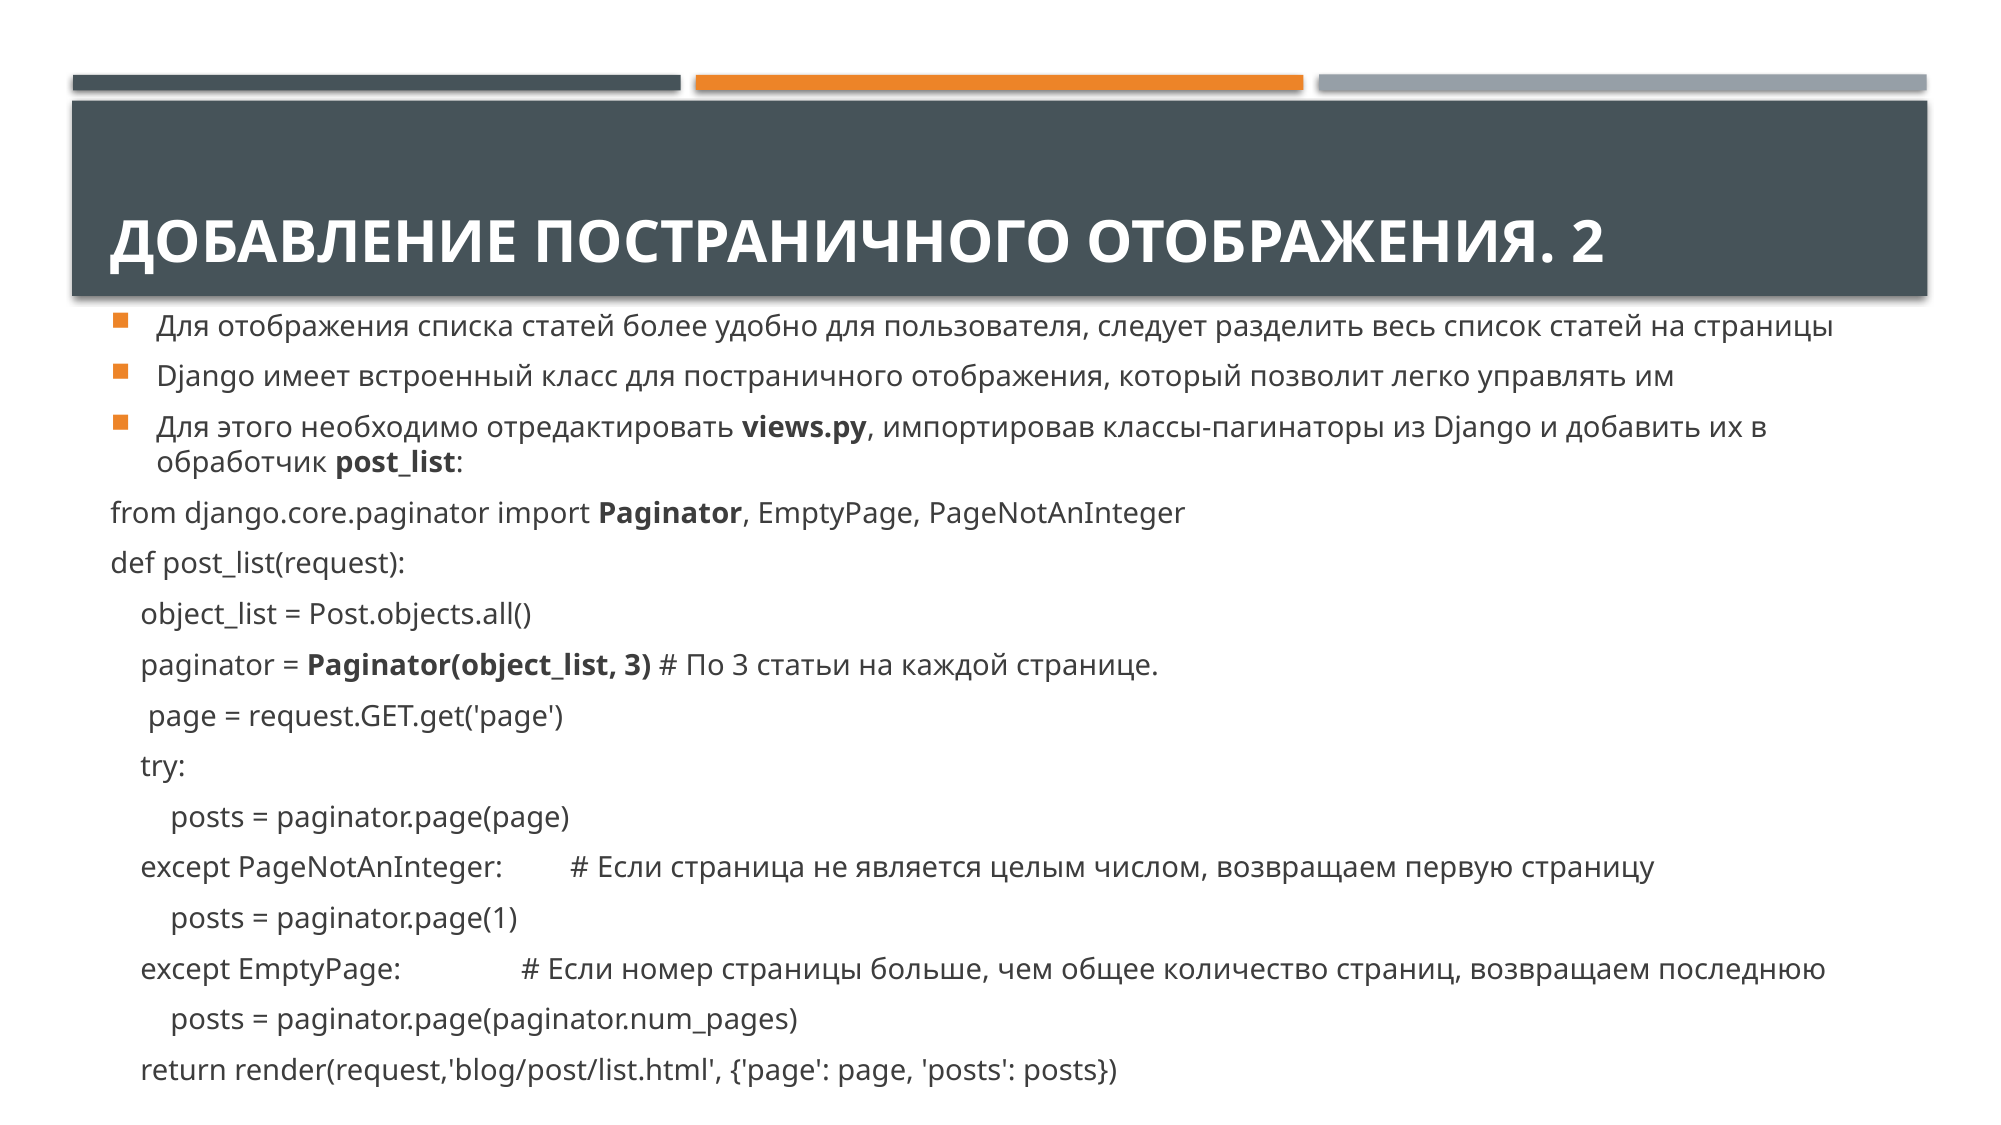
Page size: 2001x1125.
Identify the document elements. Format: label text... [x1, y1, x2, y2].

list Для отображения списка статей более удобно для пользователя, следует разделить весь список статей на страницы Django имеет встроенный класс для постраничного отображения, который позволит легко управлять им Для этого необходимо отредактировать views.py, импортировав классы-пагинаторы из Django и добавить их в обработчик post_list: from django.core.paginator import Paginator, EmptyPage, PageNotAnInteger def post_list(request): object_list = Post.objects.all() paginator = Paginator(object_list, 3) # По 3 статьи на каждой странице. page = request.GET.get('page') try: posts = paginator.page(page) except PageNotAnInteger: # Если страница не является целым числом, возвращаем первую страницу posts = paginator.page(1) except EmptyPage: # Если номер страницы больше, чем общее количество страниц, возвращаем последнюю posts = paginator.page(paginator.num_pages) return render(request,'blog/post/list.html', {'page': page, 'posts': posts}) [95, 297, 1905, 1096]
title Добавление постраничного отображения. 2 [95, 115, 1905, 282]
